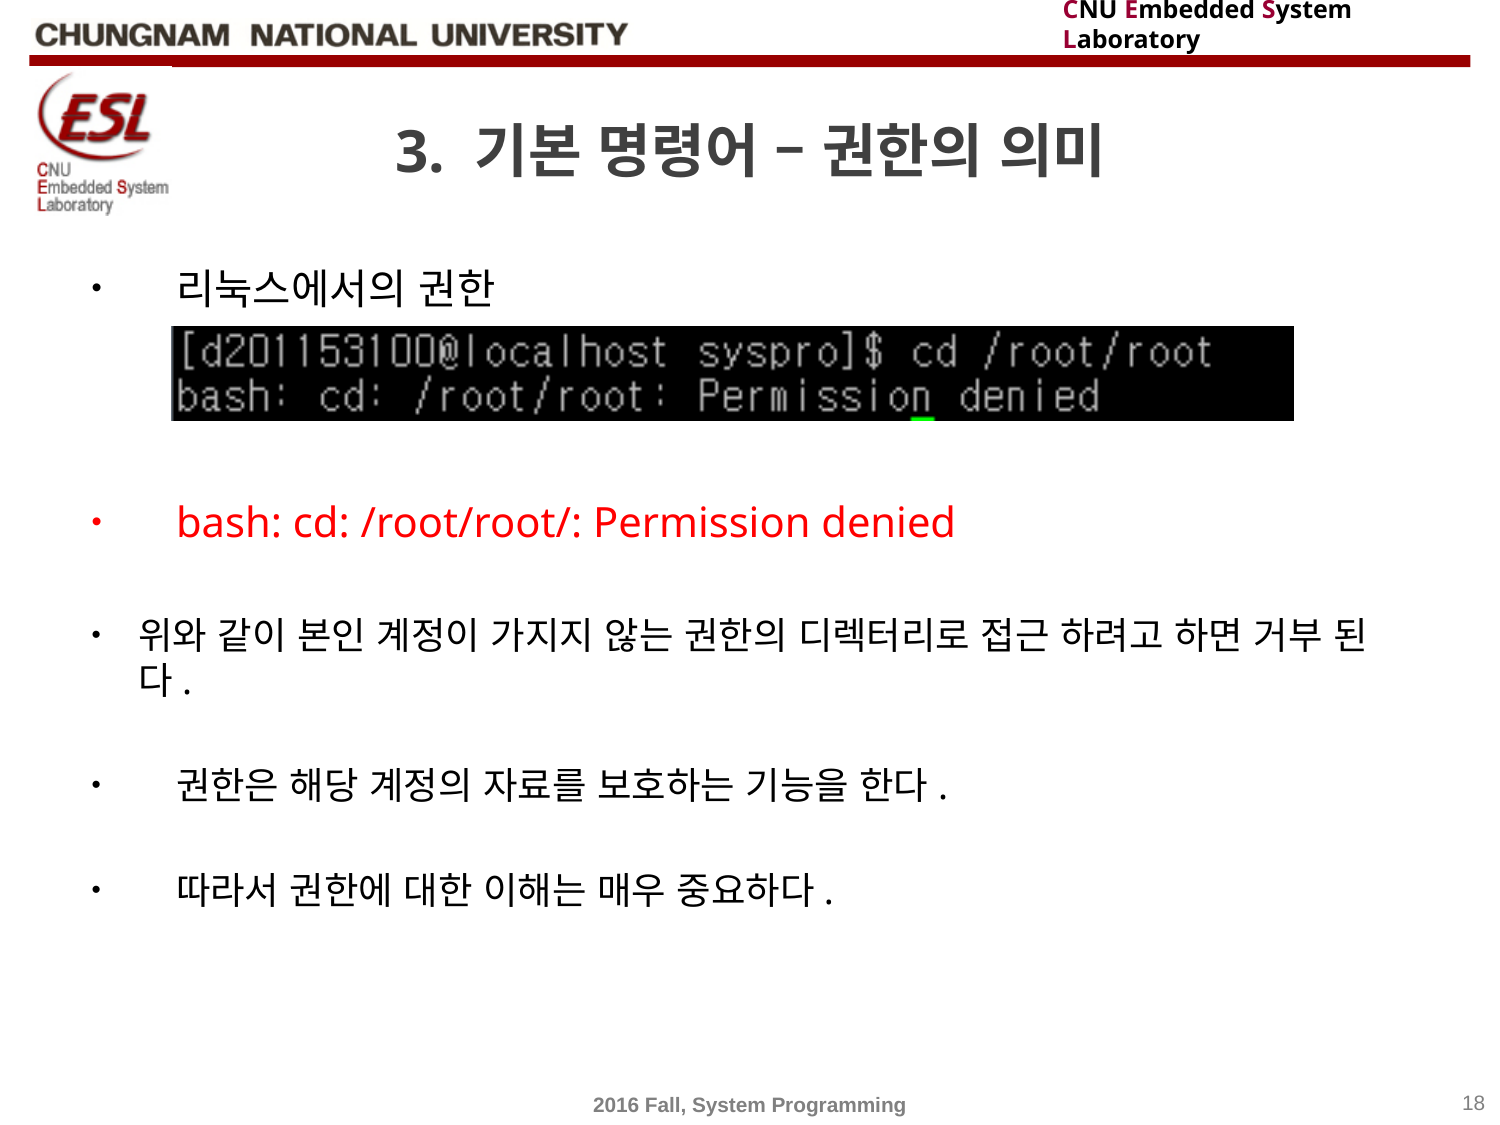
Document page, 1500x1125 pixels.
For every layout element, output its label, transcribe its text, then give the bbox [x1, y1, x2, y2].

picture [31, 18, 634, 52]
title 3. 기본 명령어 – 권한의 의미 [31, 90, 1471, 209]
picture [22, 66, 172, 216]
footer 2016 Fall, System Programming [0, 1082, 1149, 1125]
slide_number 18 [1149, 1082, 1500, 1125]
picture [170, 325, 1294, 421]
list 리눅스에서의 권한 bash: cd: /root/root/: Permission denied 위와 같이 본인 계정이 가지지 않는 권한의 디렉터리로 접근 하려고 하면 거부 된다. 권한은 해당 계정의 자료를 보호하는 기능을 한다. 따라서 권한에 대한 이해는 매우 중요하다. [76, 255, 1436, 1047]
